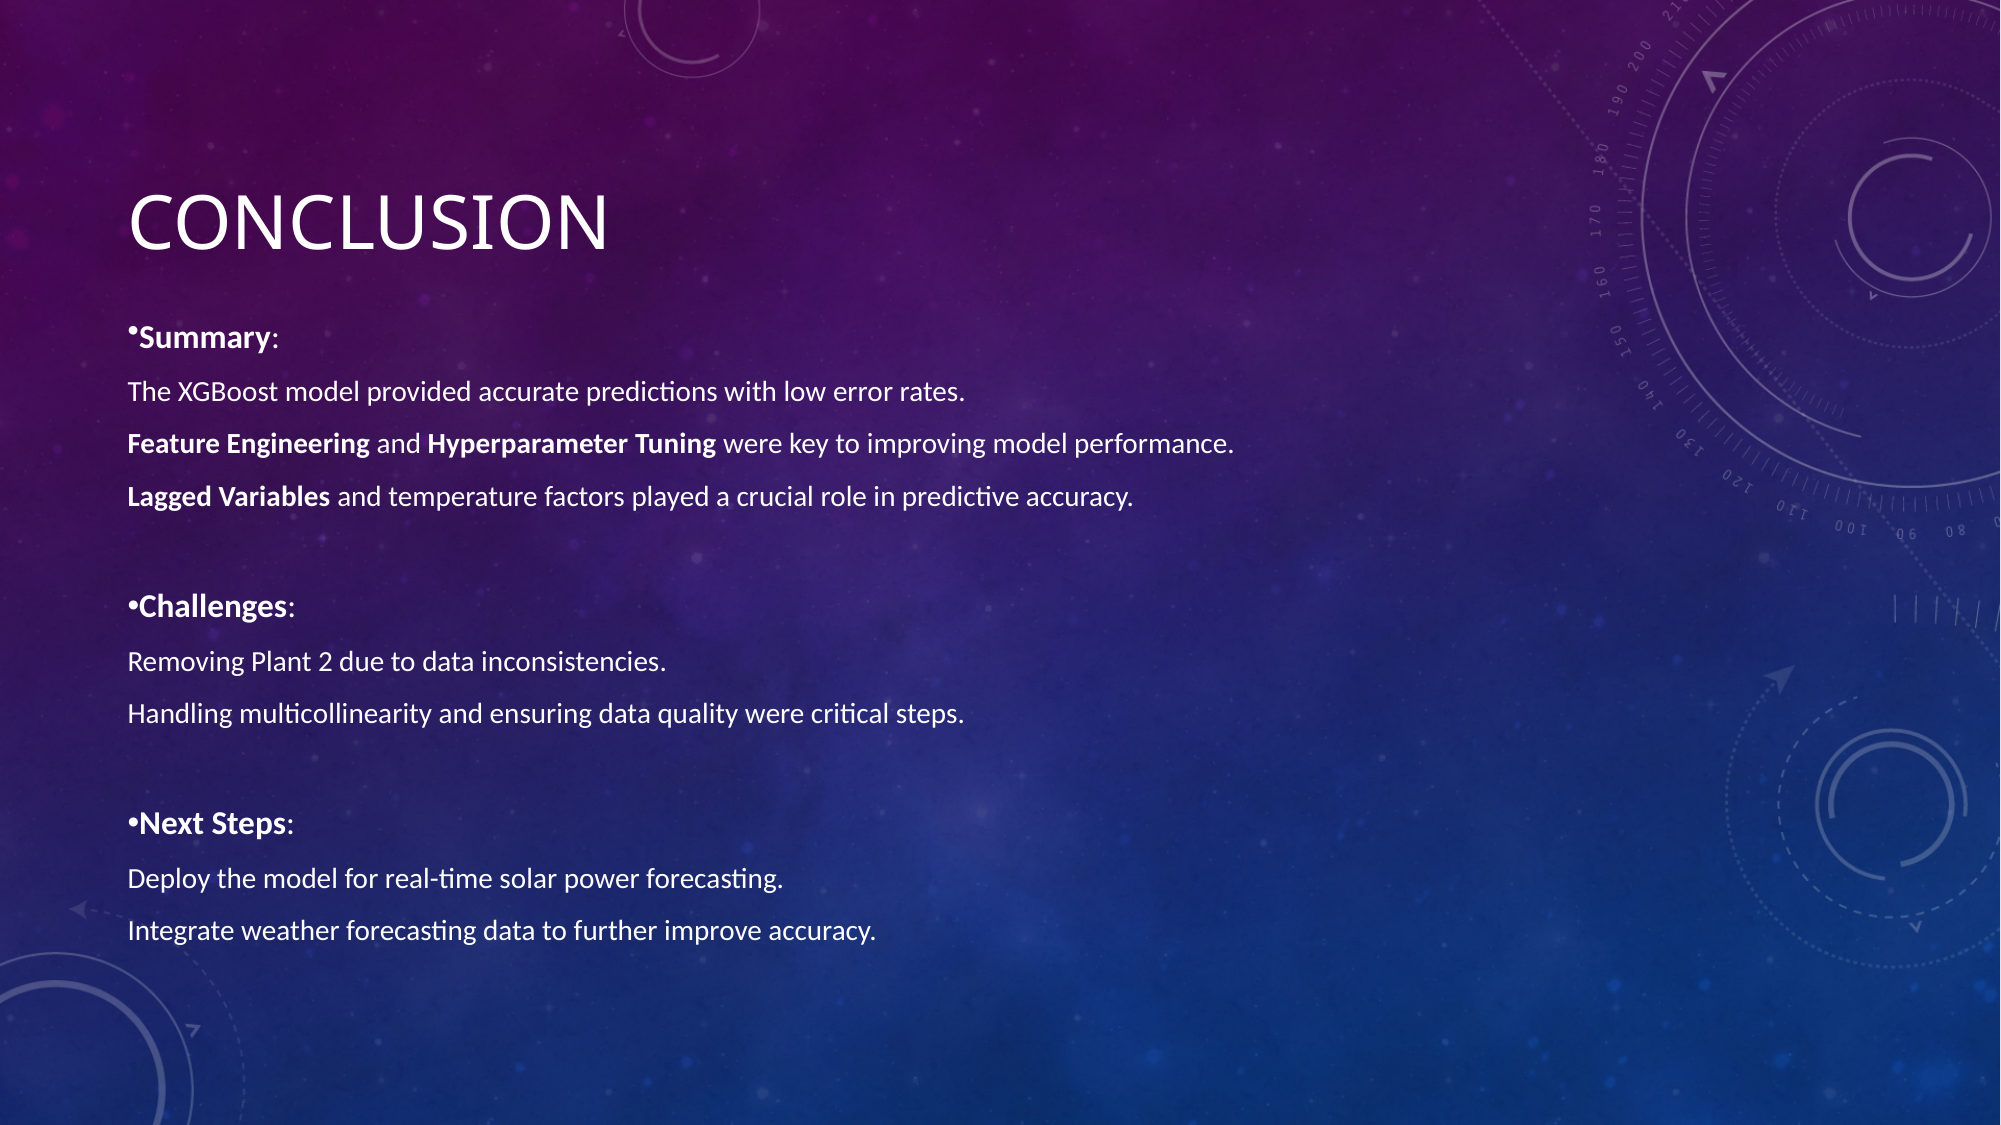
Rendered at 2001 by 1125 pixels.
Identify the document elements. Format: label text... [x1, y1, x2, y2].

title Conclusion [112, 99, 1775, 339]
list Summary: The XGBoost model provided accurate predictions with low error rates. Feature Engineering and Hyperparameter Tuning were key to improving model performance. Lagged Variables and temperature factors played a crucial role in predictive accuracy. Challenges: Removing Plant 2 due to data inconsistencies. Handling multicollinearity and ensuring data quality were critical steps. Next Steps: Deploy the model for real-time solar power forecasting. Integrate weather forecasting data to further improve accuracy. [112, 287, 1259, 1014]
picture [0, 0, 2001, 1125]
